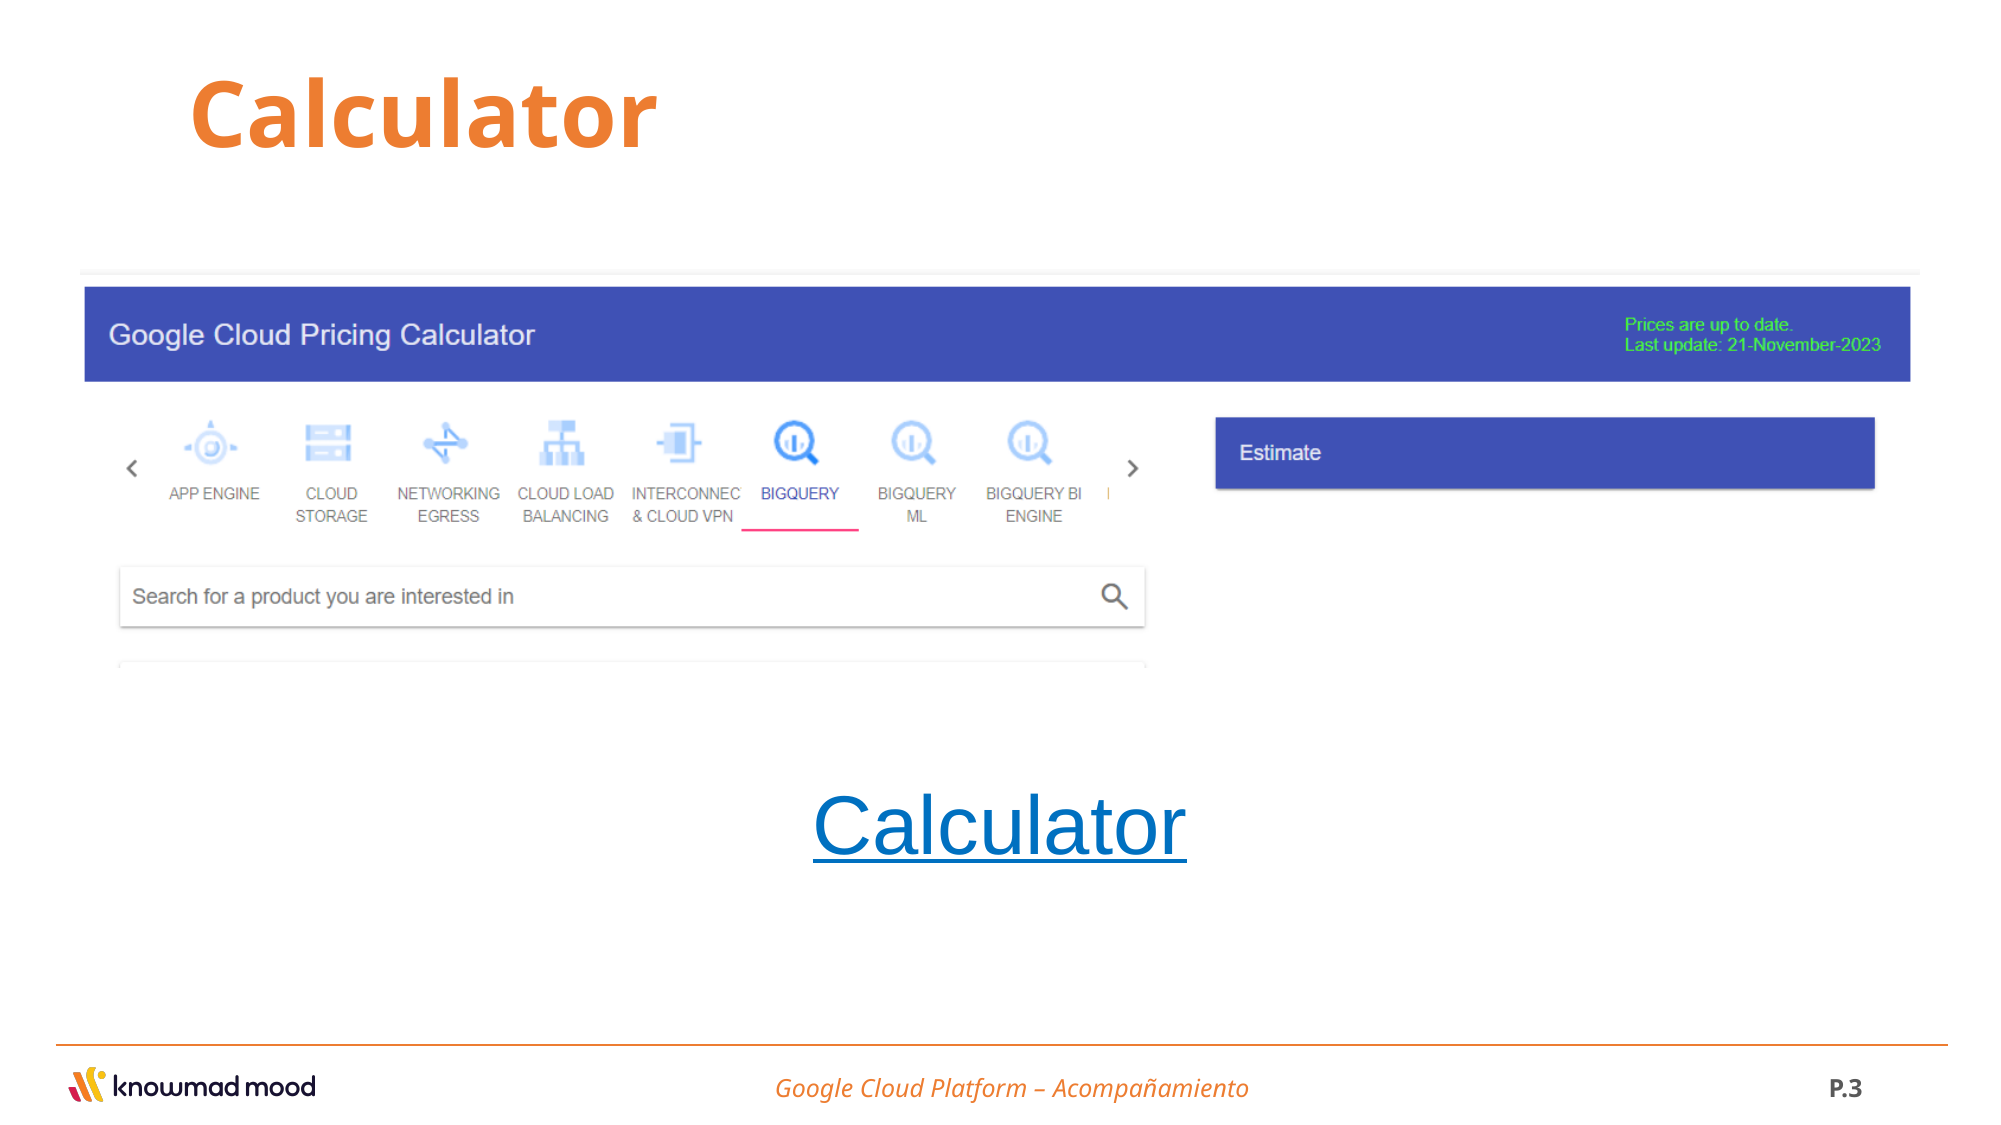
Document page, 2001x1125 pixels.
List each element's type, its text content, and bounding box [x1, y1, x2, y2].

picture [79, 268, 1920, 668]
picture [68, 1067, 315, 1102]
text_box Calculator [647, 763, 1353, 879]
text_box Calculator [173, 33, 1189, 202]
